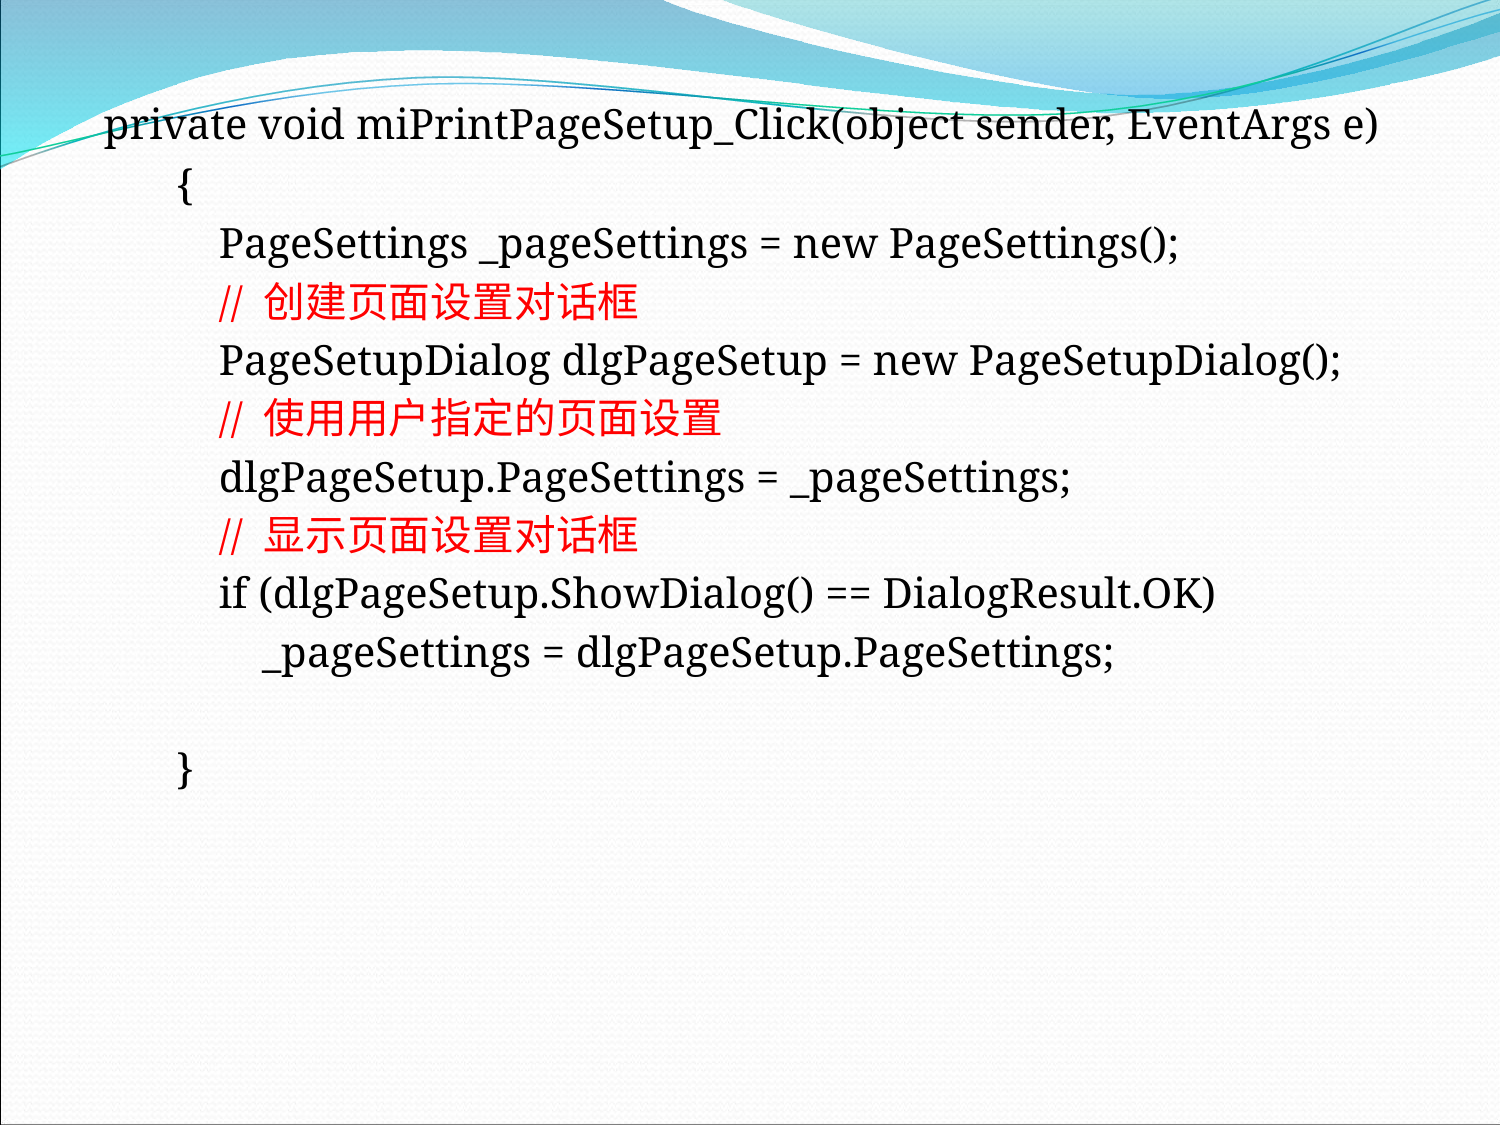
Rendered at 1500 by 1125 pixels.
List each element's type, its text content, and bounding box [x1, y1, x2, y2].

list private void miPrintPageSetup_Click(object sender, EventArgs e) { PageSettings _pageSettings = new PageSettings(); // 创建页面设置对话框 PageSetupDialog dlgPageSetup = new PageSetupDialog(); // 使用用户指定的页面设置 dlgPageSetup.PageSettings = _pageSettings; // 显示页面设置对话框 if (dlgPageSetup.ShowDialog() == DialogResult.OK) _pageSettings = dlgPageSetup.PageSettings; } [75, 78, 1425, 1005]
picture [0, 0, 1500, 1125]
